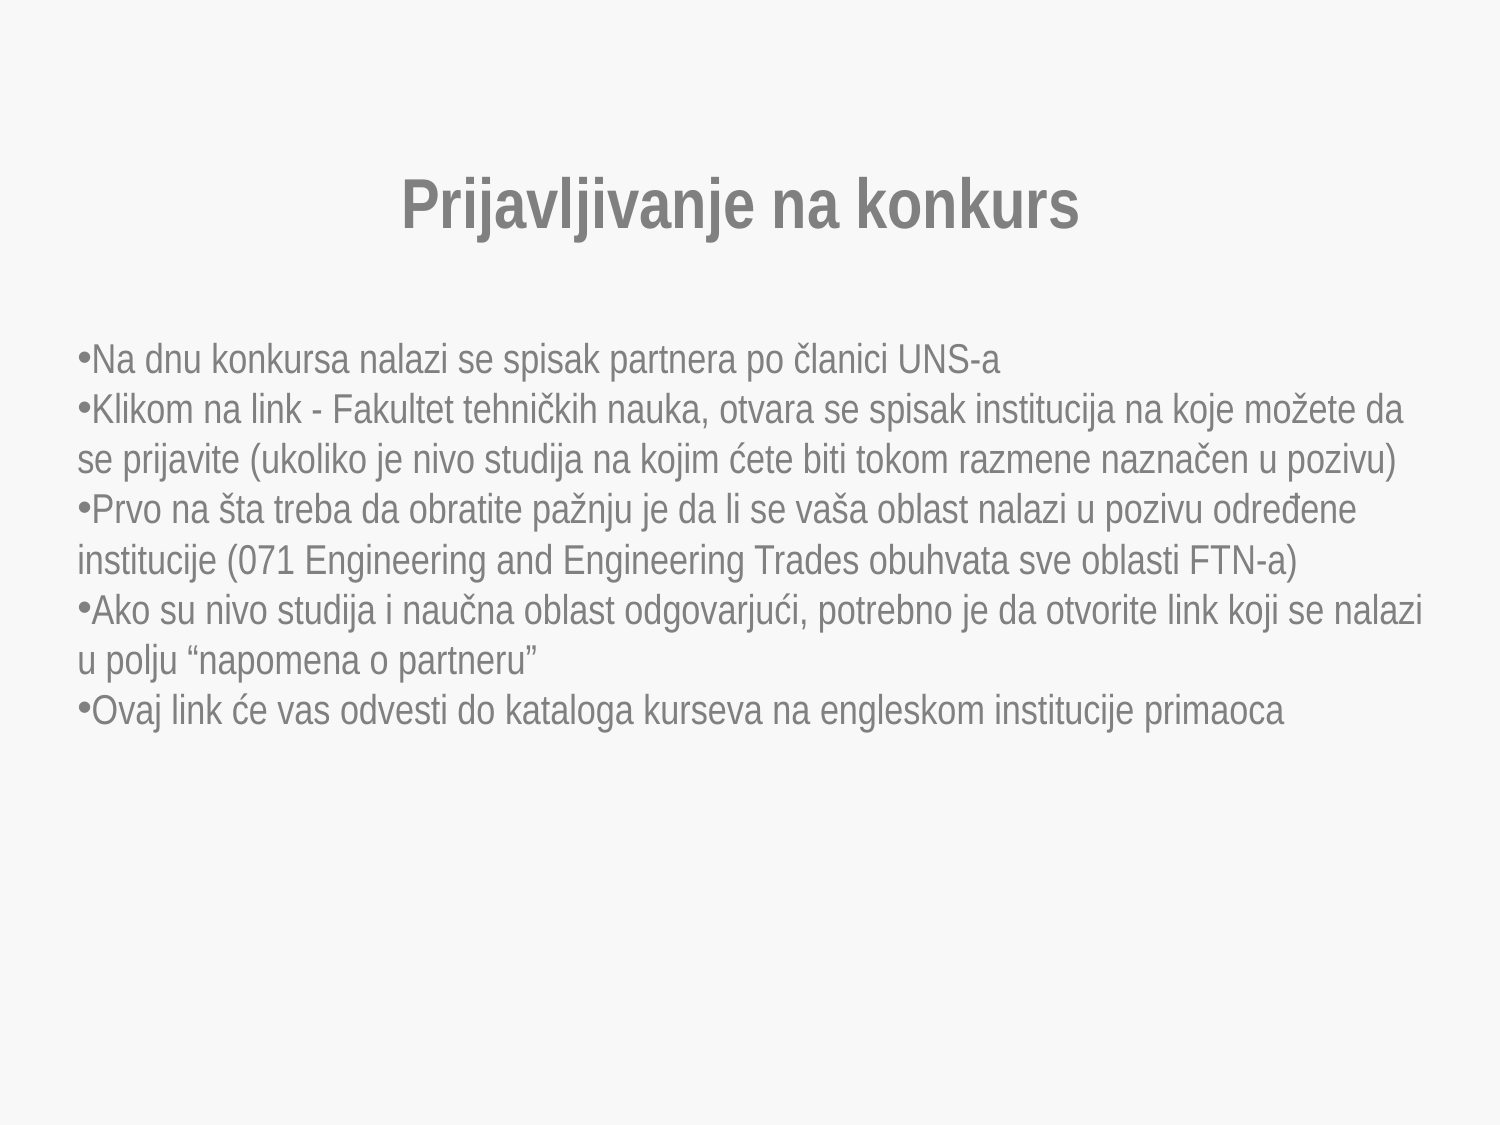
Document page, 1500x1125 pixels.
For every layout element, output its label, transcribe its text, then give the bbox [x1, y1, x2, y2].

title Prijavljivanje na konkurs [112, 149, 1388, 324]
text_box Na dnu konkursa nalazi se spisak partnera po članici UNS-a Klikom na link - Fakultet tehničkih nauka, otvara se spisak institucija na koje možete da se prijavite (ukoliko je nivo studija na kojim ćete biti tokom razmene naznačen u pozivu) Prvo na šta treba da obratite pažnju je da li se vaša oblast nalazi u pozivu određene institucije (071 Engineering and Engineering Trades obuhvata sve oblasti FTN-a) Ako su nivo studija i naučna oblast odgovarjući, potrebno je da otvorite link koji se nalazi u polju “napomena o partneru” Ovaj link će vas odvesti do kataloga kurseva na engleskom institucije primaoca [62, 324, 1463, 1125]
